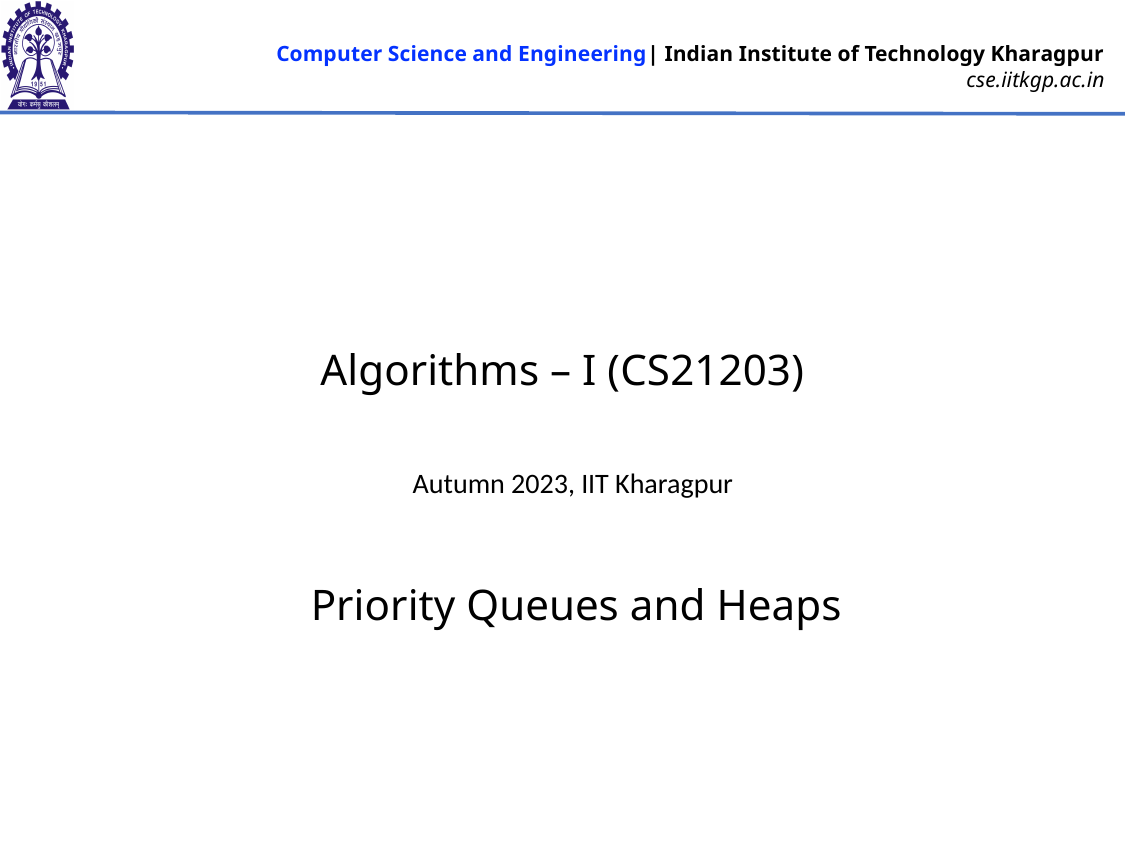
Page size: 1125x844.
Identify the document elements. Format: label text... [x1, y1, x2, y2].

text_box Autumn 2023, IIT Kharagpur [398, 458, 774, 507]
title Algorithms – I (CS21203) [14, 304, 1111, 440]
text_box Priority Queues and Heaps [28, 538, 1125, 675]
picture [1, 1, 74, 110]
